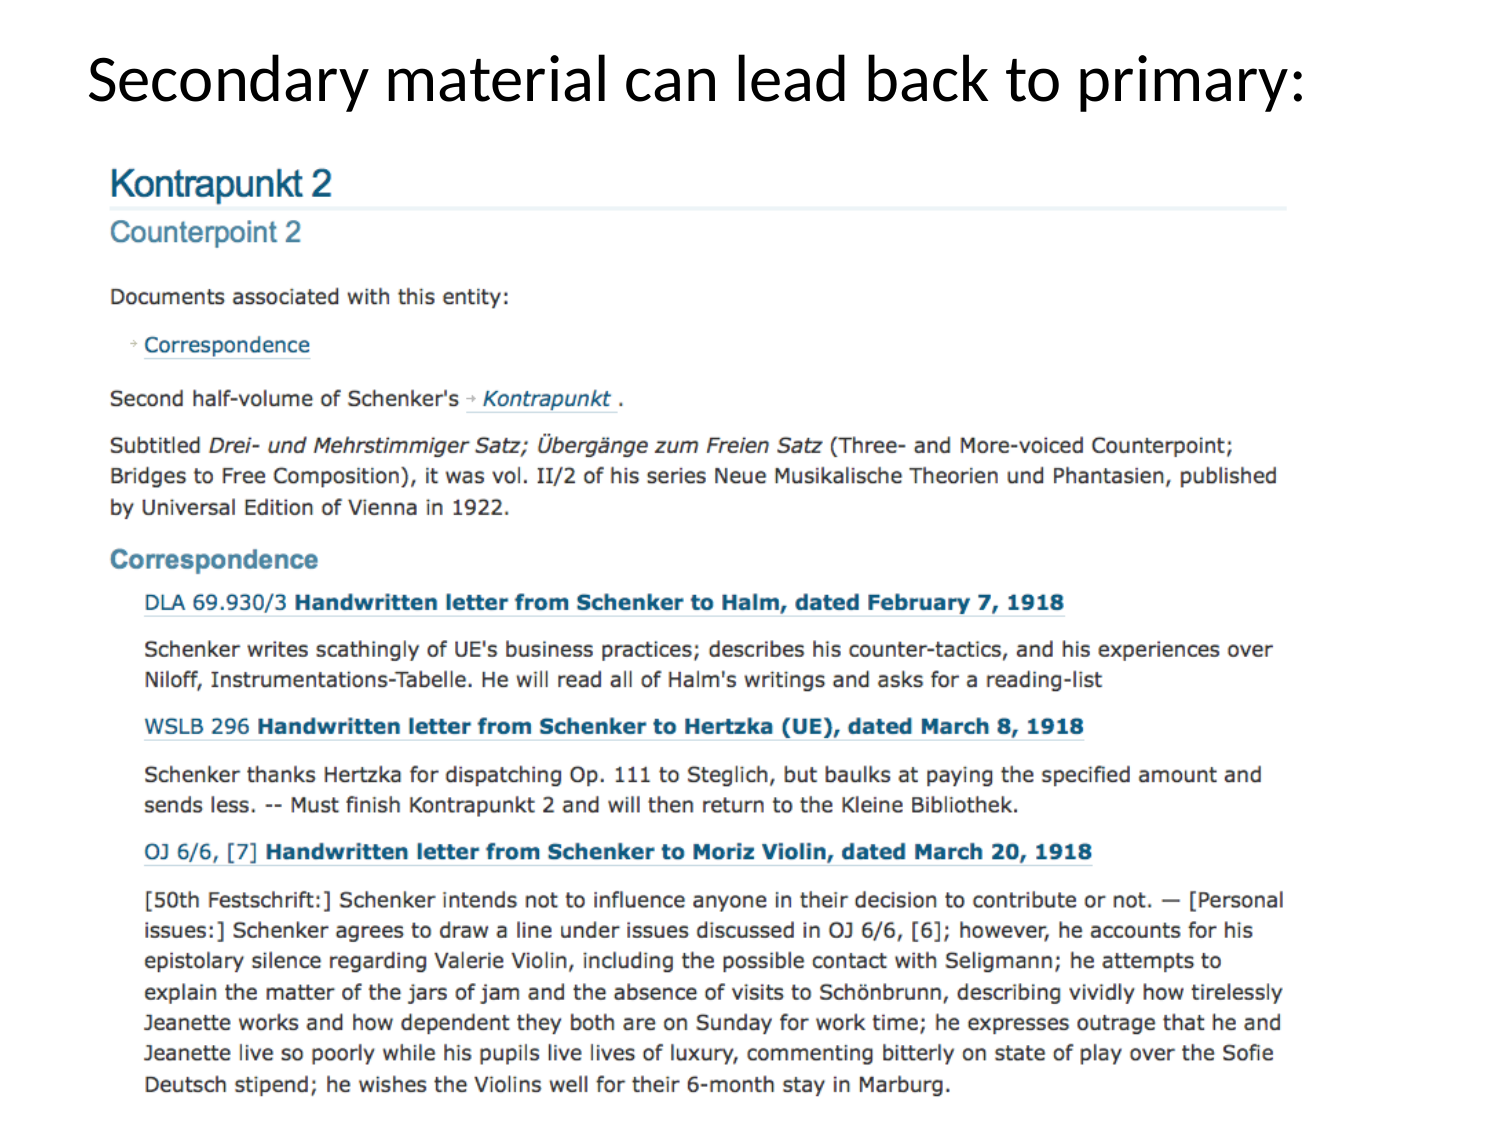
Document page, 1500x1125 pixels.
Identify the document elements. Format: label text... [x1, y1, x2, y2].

picture [85, 157, 1310, 1107]
text_box Secondary material can lead back to primary: [72, 27, 1323, 122]
